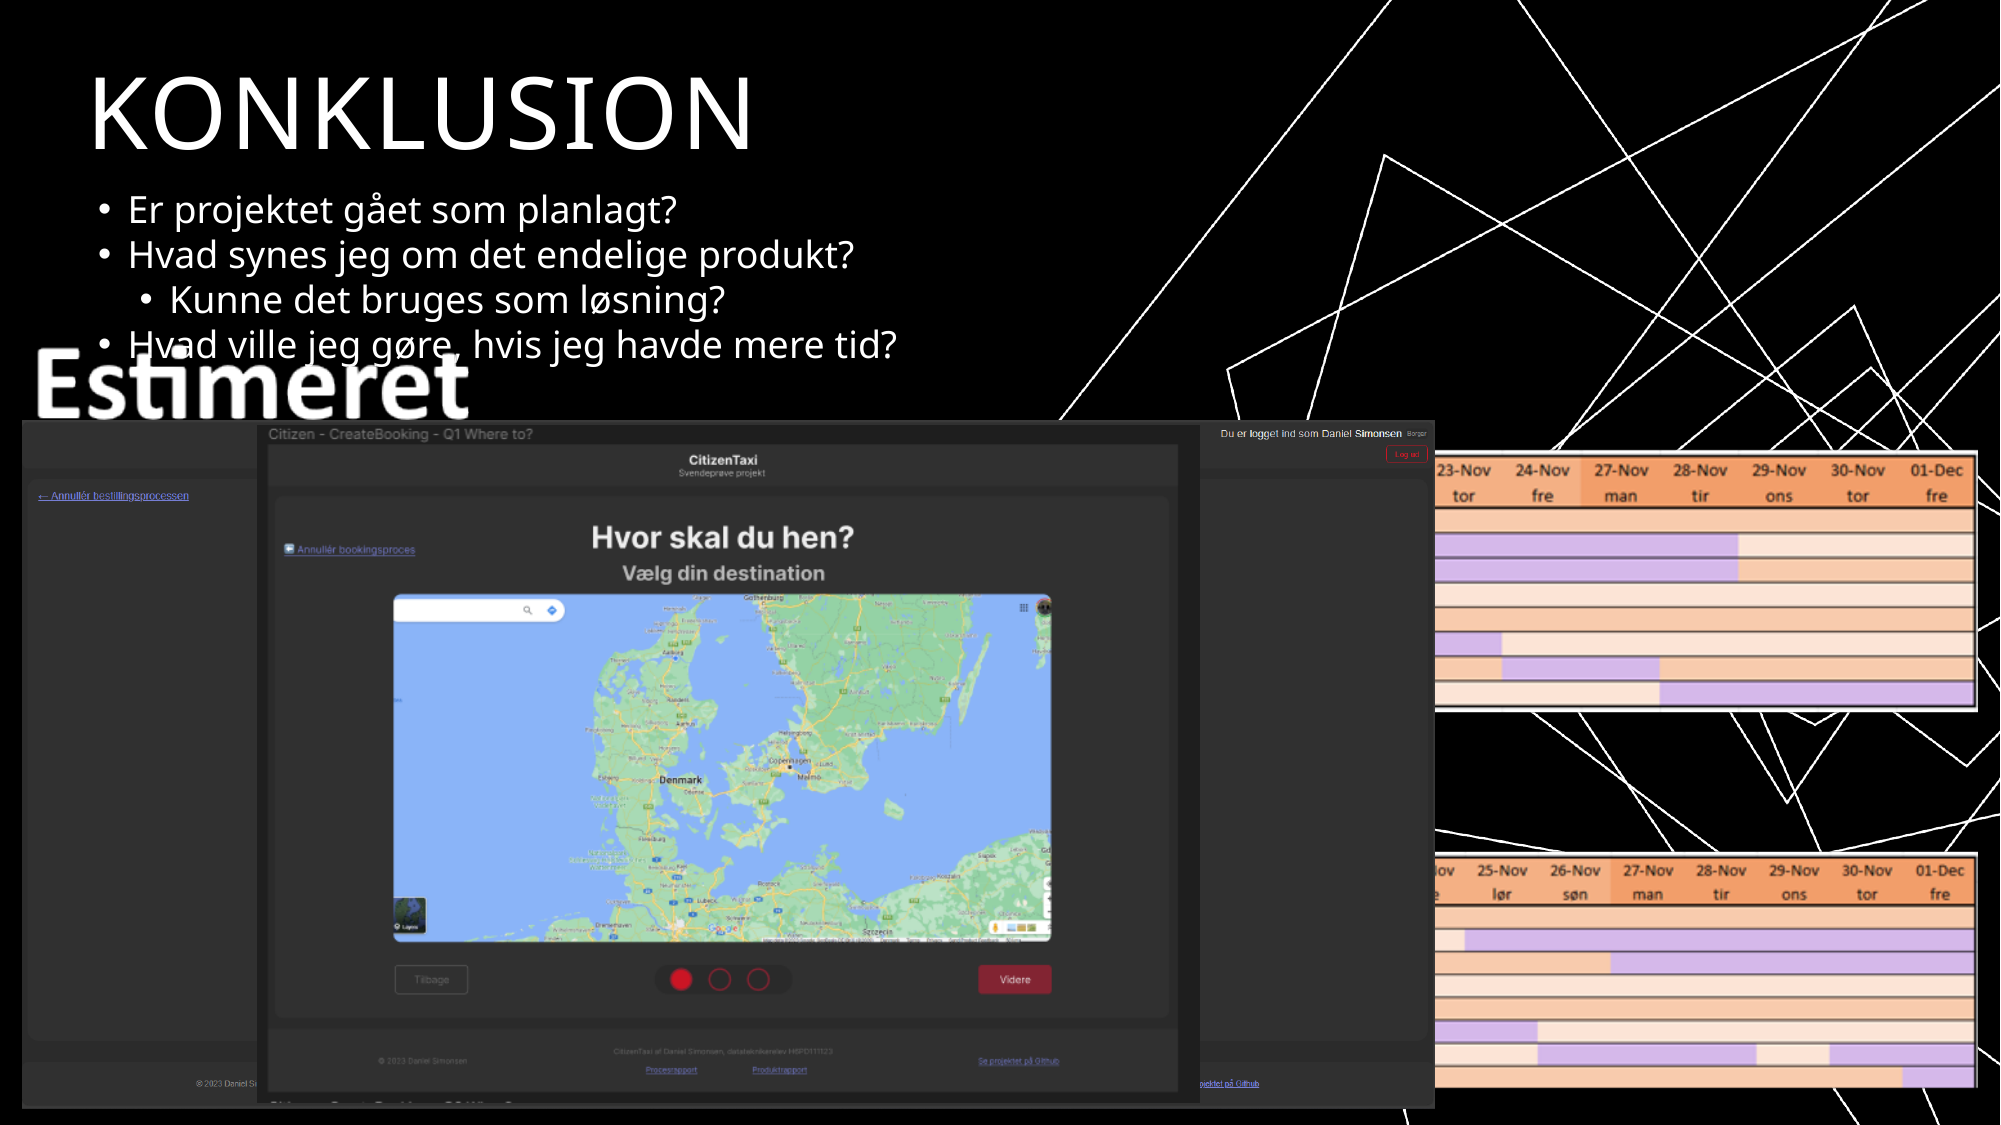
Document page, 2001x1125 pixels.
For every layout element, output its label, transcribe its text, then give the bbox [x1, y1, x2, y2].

picture [22, 0, 2000, 1125]
title Konklusion [71, 57, 1267, 179]
text_box Er projektet gået som planlagt? Hvad synes jeg om det endelige produkt? Kunne det bruges som løsning? Hvad ville jeg gøre, hvis jeg havde mere tid? [71, 178, 930, 325]
